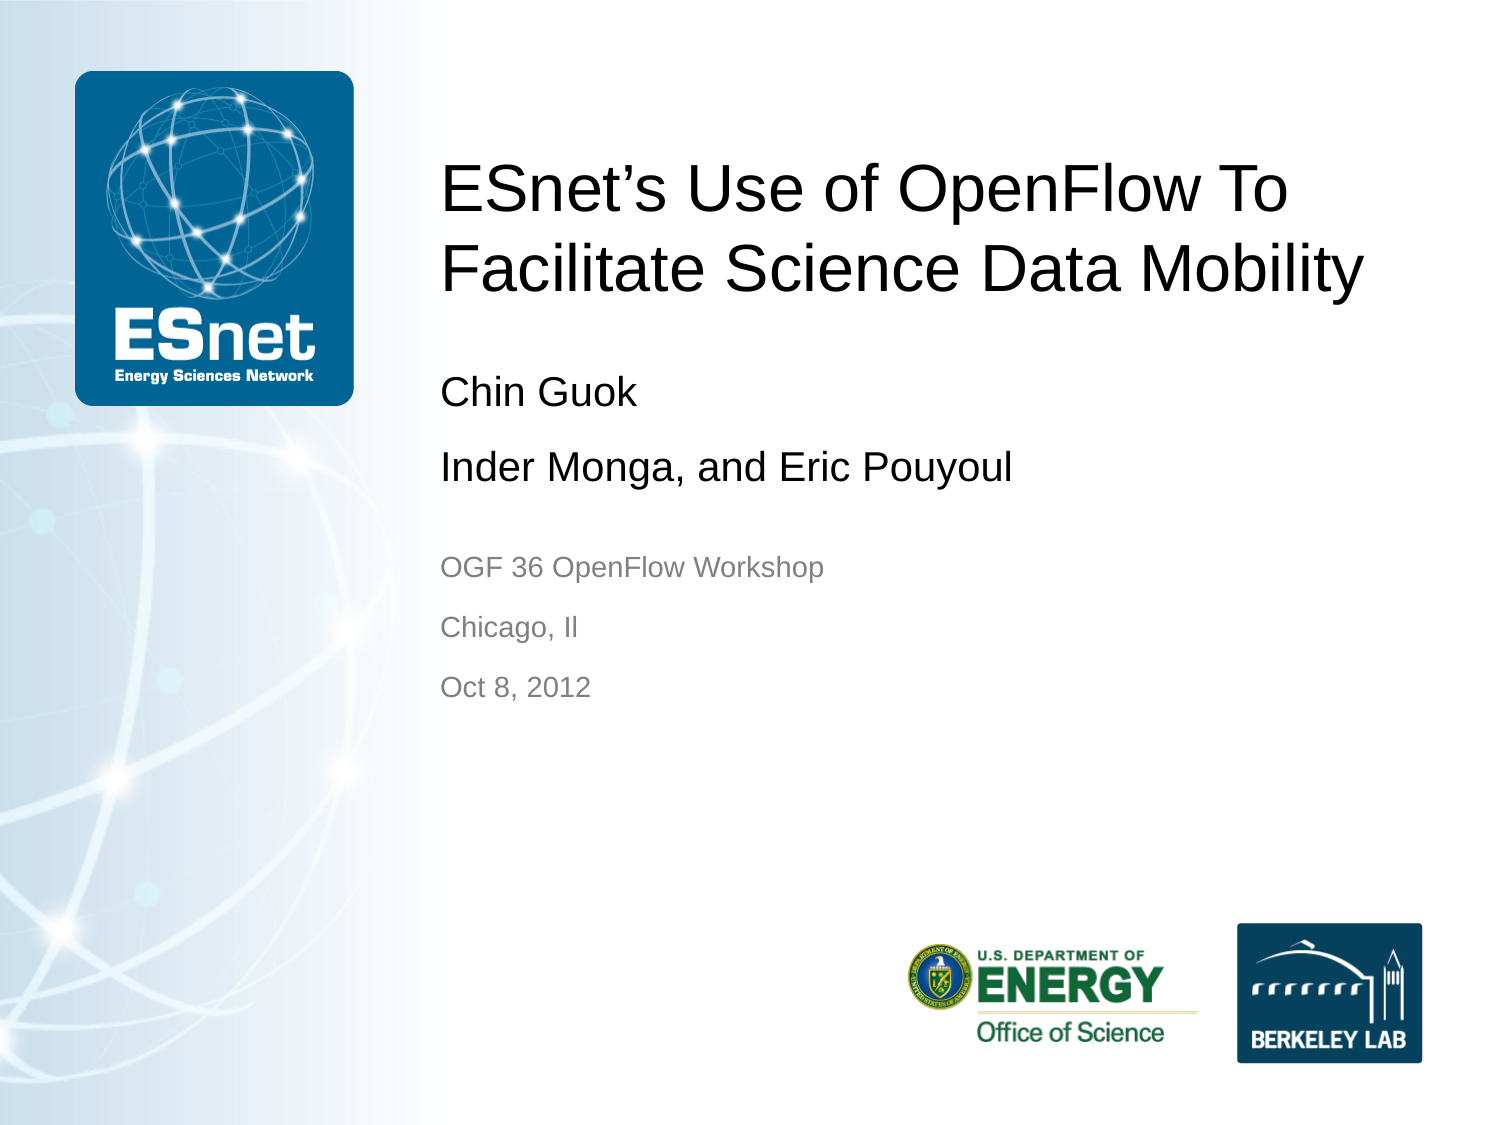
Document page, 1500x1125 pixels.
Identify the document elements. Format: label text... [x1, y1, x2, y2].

list OGF 36 OpenFlow Workshop Chicago, Il Oct 8, 2012 [424, 562, 1163, 712]
picture [0, 0, 460, 1125]
picture [908, 944, 1197, 1042]
subtitle Chin Guok Inder Monga, and Eric Pouyoul [424, 349, 1426, 498]
picture [1234, 920, 1425, 1066]
title ESnet’s Use of OpenFlow To Facilitate Science Data Mobility [424, 70, 1426, 313]
